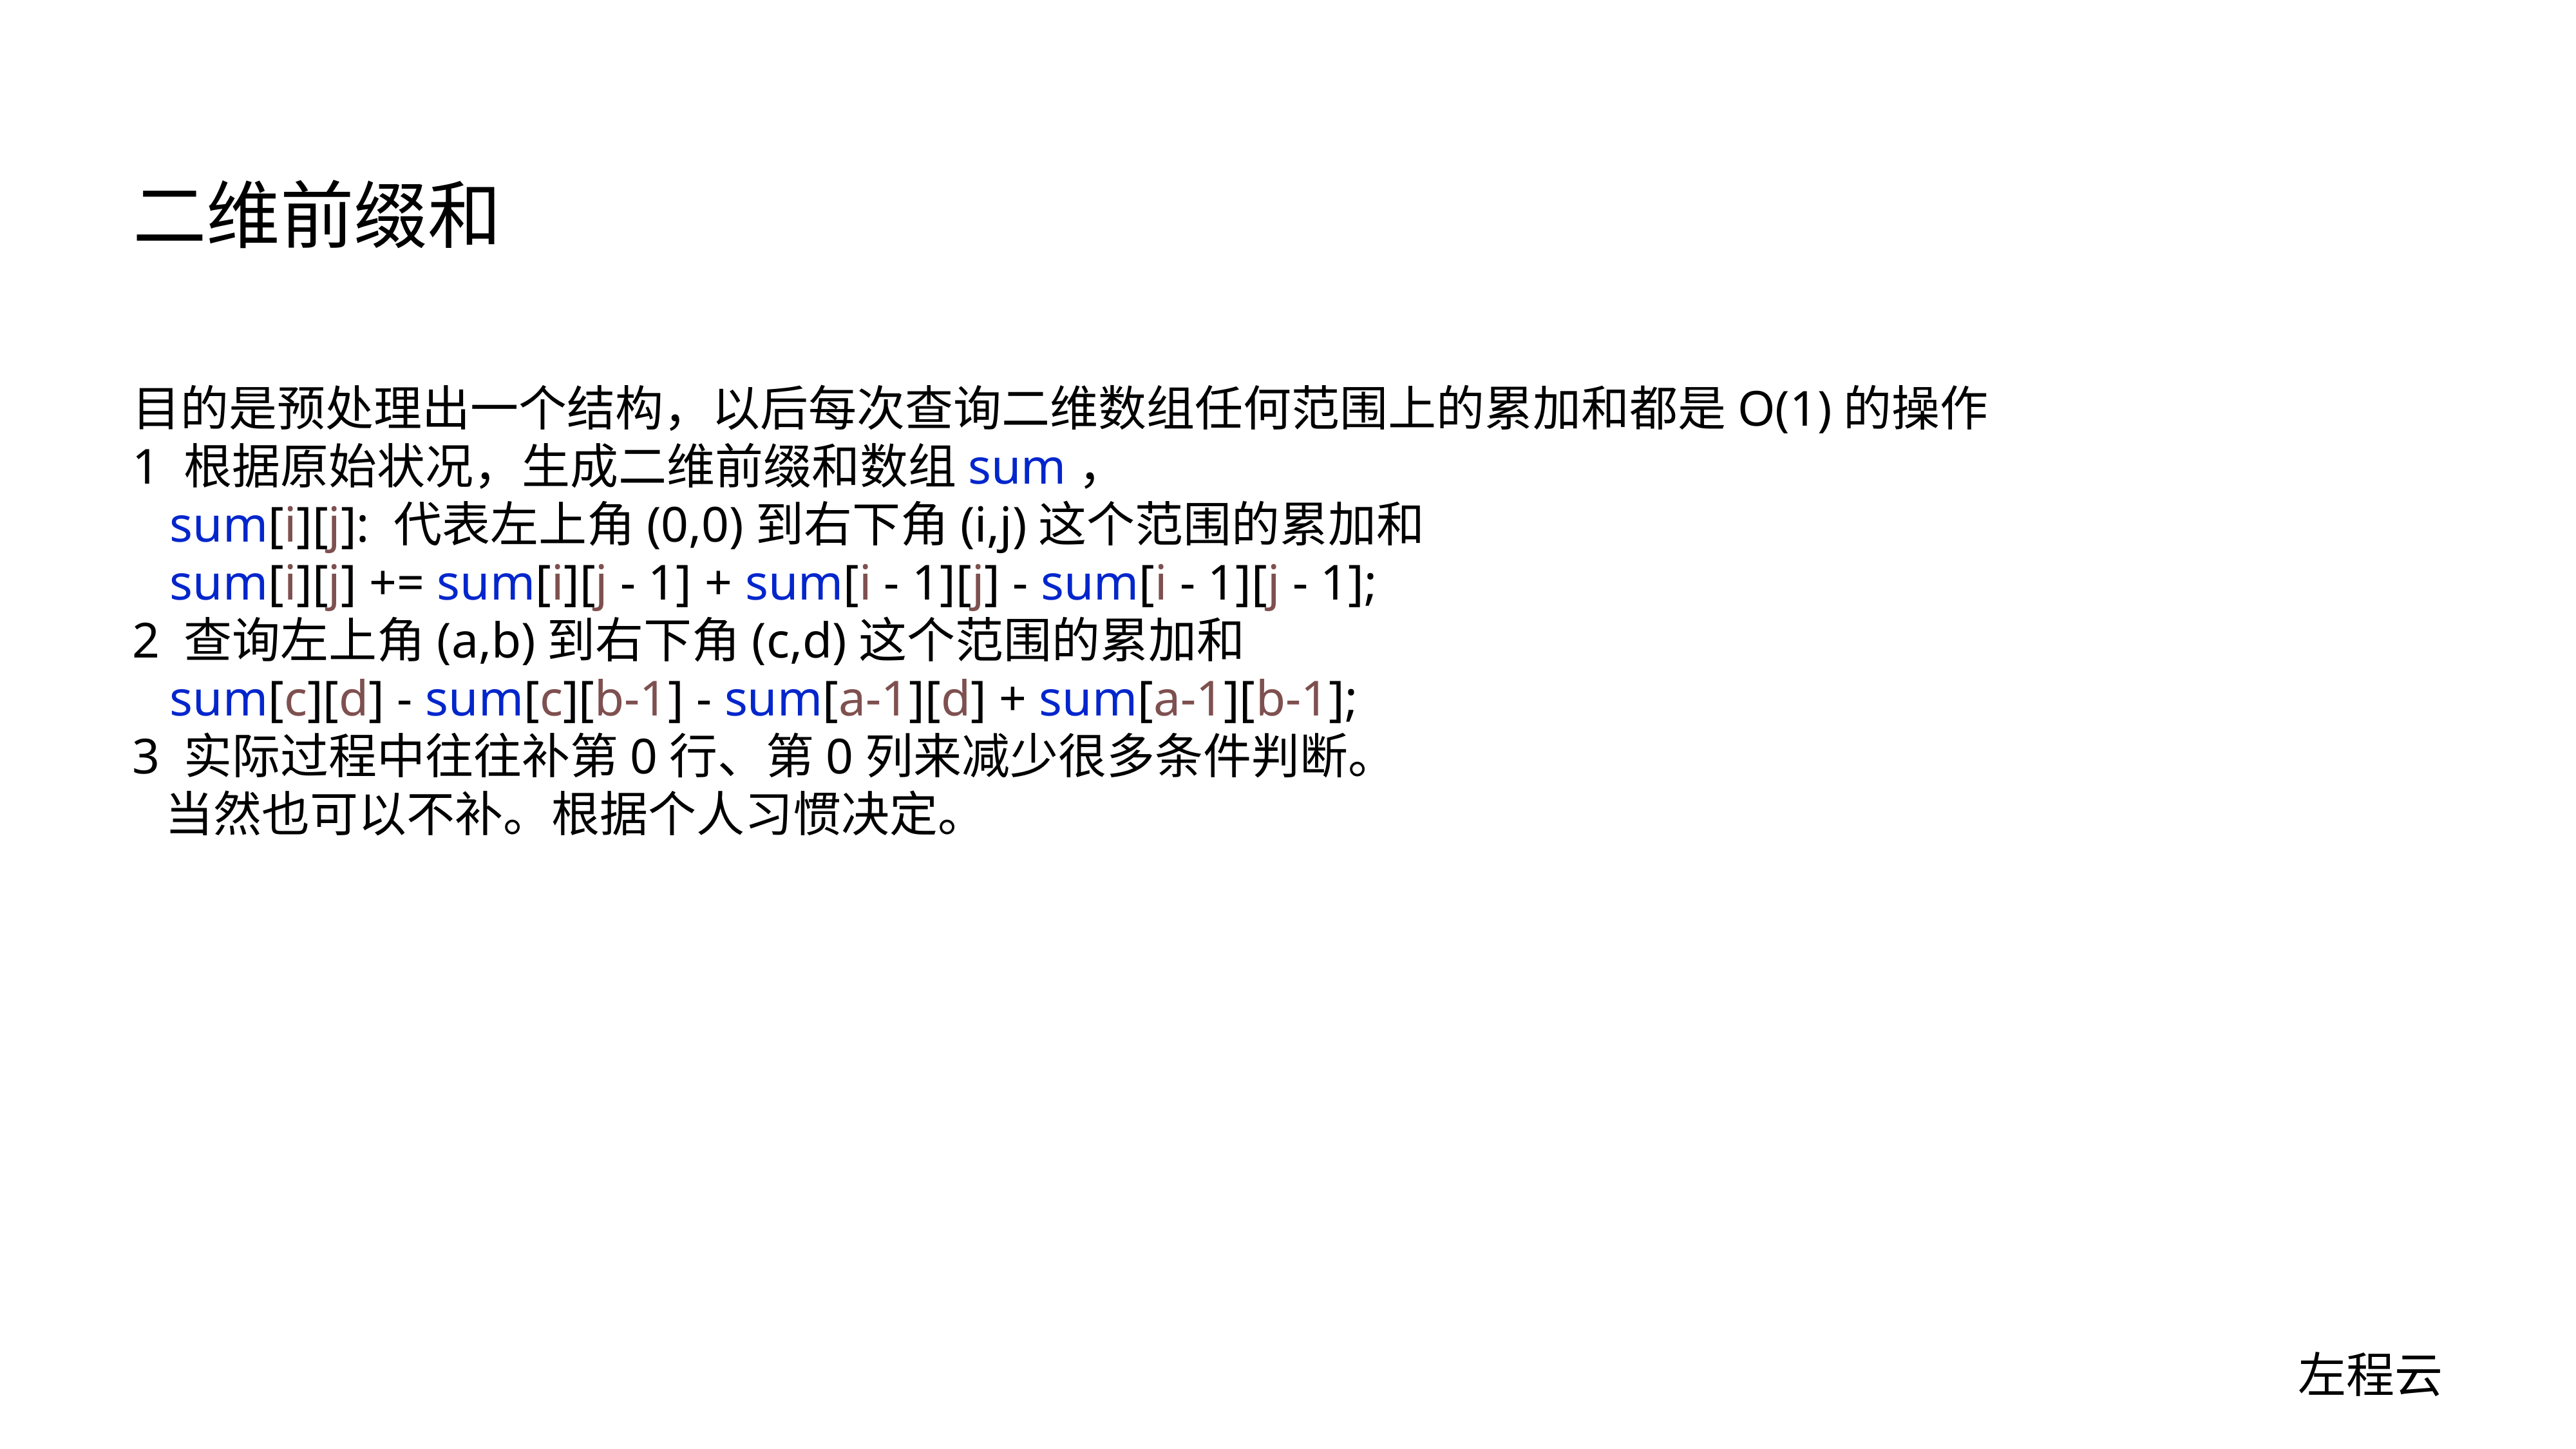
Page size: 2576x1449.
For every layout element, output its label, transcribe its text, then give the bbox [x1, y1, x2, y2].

title 二维前缀和 [127, 48, 2449, 263]
text_box 目的是预处理出一个结构，以后每次查询二维数组任何范围上的累加和都是O(1)的操作 1 根据原始状况，生成二维前缀和数组sum， sum[i][j]: 代表左上角(0,0)到右下角(i,j)这个范围的累加和 sum[i][j] += sum[i][j - 1] + sum[i - 1][j] - sum[i - 1][j - 1]; 2 查询左上角(a,b)到右下角(c,d)这个范围的累加和 sum[c][d] - sum[c][b-1] - sum[a-1][d] + sum[a-1][b-1]; 3 实际过程中往往补第0行、第0列来减少很多条件判断。 当然也可以不补。根据个人习惯决定。 [127, 314, 2067, 1304]
text_box 左程云 [127, 1339, 2449, 1408]
